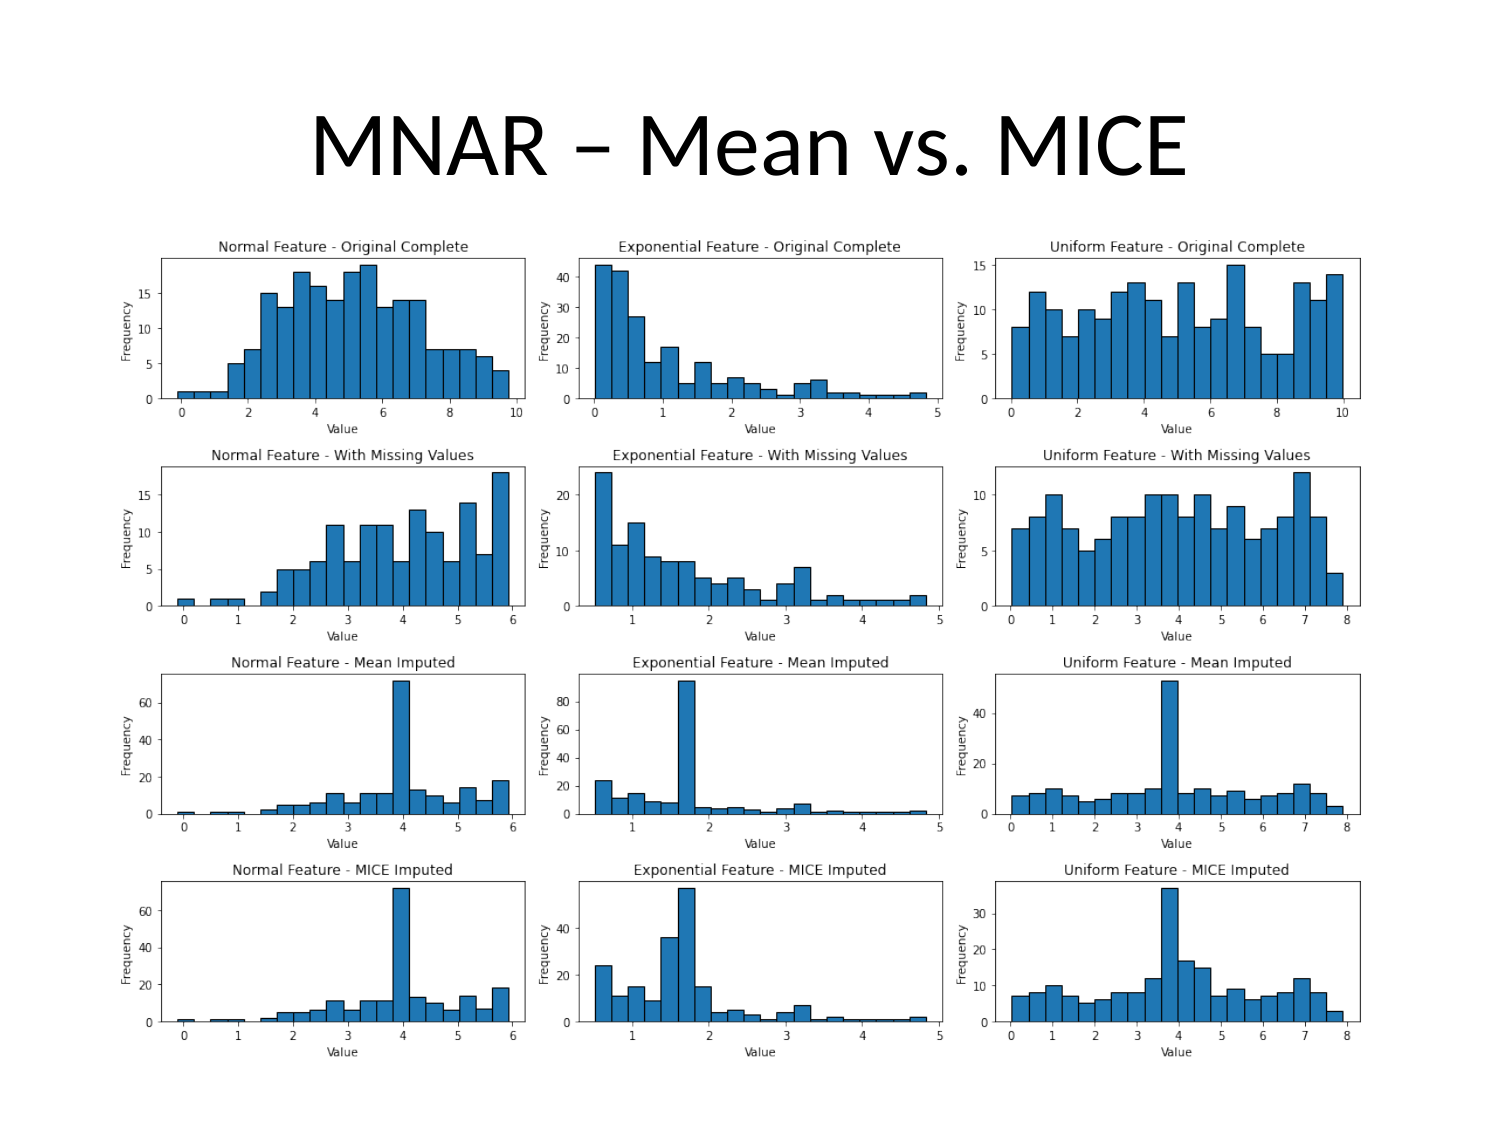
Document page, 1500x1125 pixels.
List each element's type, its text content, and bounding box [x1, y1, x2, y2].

title MNAR – Mean vs. MICE [75, 45, 1425, 233]
picture [112, 232, 1368, 1066]
